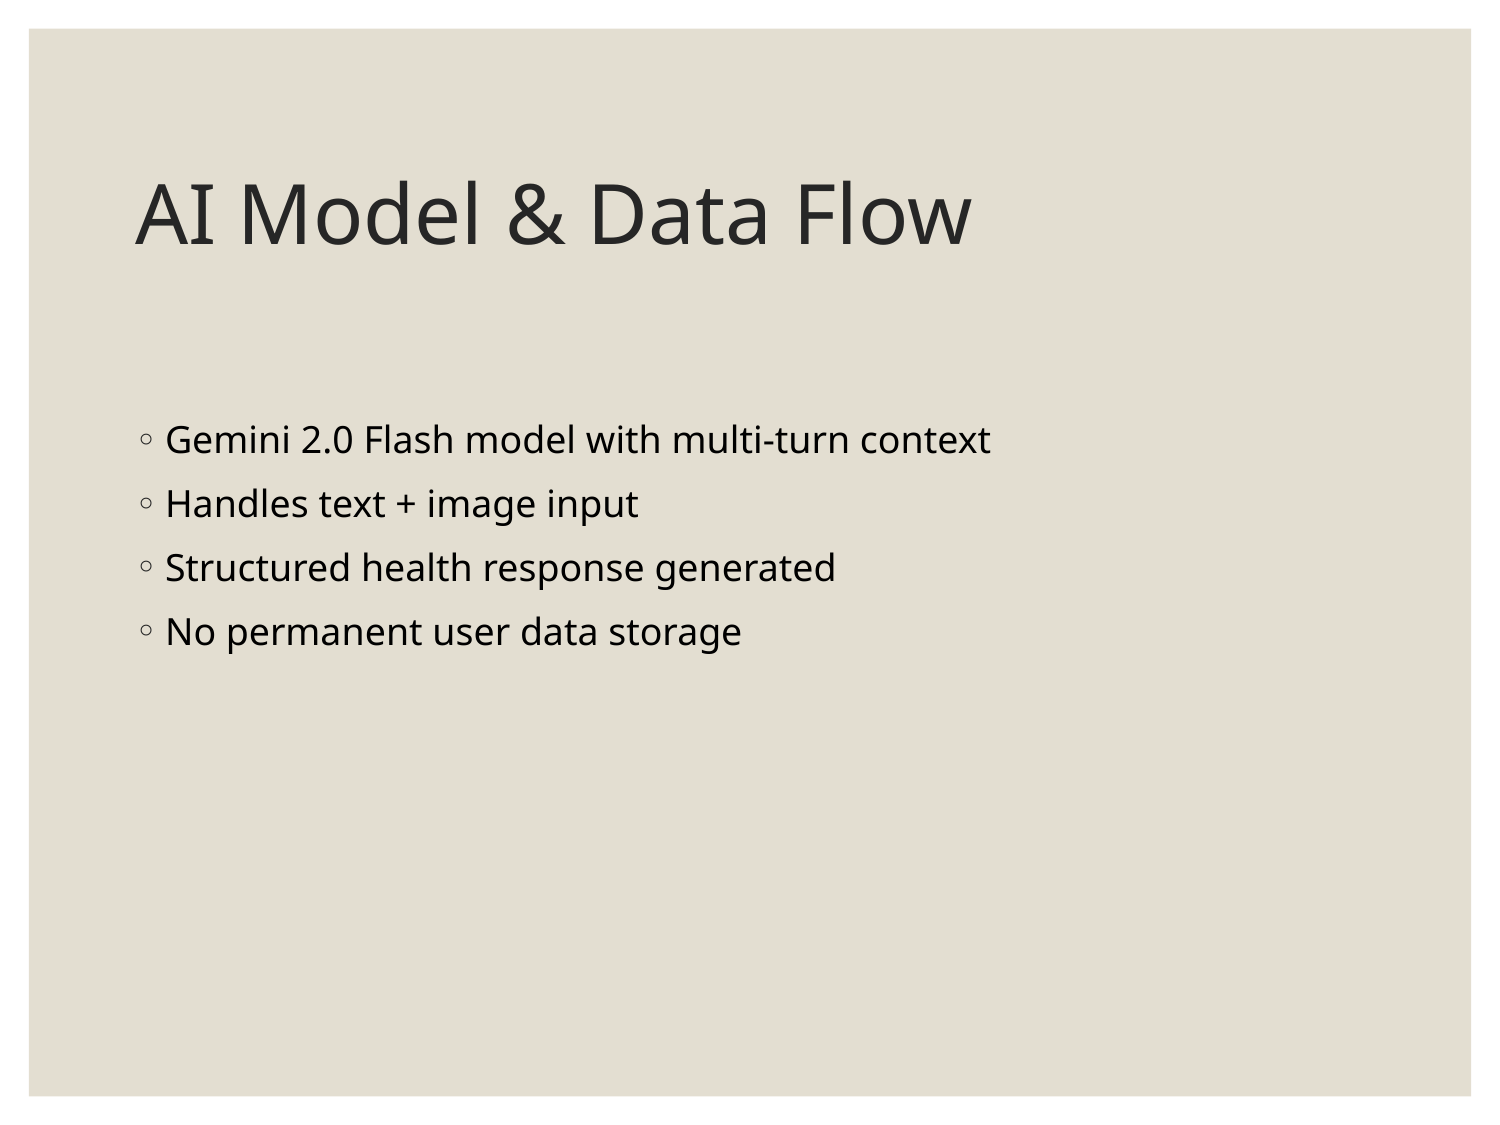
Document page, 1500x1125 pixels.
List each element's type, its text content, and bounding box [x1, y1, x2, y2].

title AI Model & Data Flow [120, 105, 1380, 331]
list Gemini 2.0 Flash model with multi-turn context Handles text + image input Structured health response generated No permanent user data storage [120, 345, 1380, 990]
